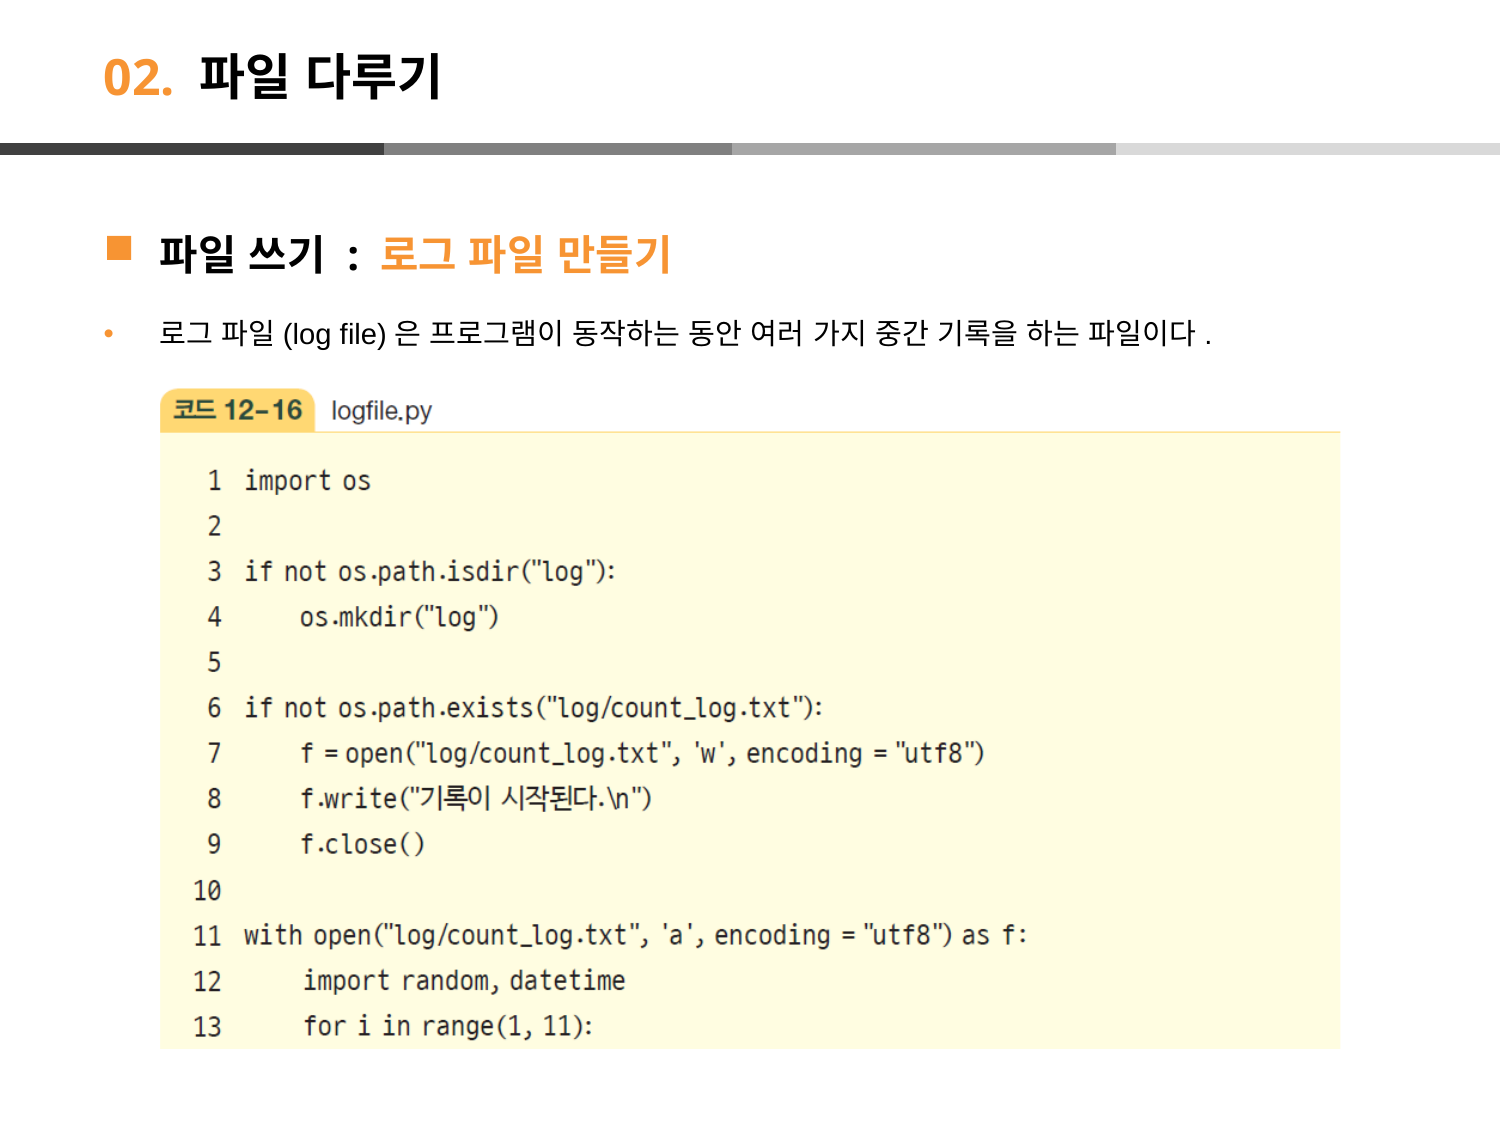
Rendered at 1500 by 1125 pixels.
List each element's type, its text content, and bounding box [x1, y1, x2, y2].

title 02. 파일 다루기 [88, 30, 1211, 121]
text_box 로그 파일(log file)은 프로그램이 동작하는 동안 여러 가지 중간 기록을 하는 파일이다. [88, 290, 1365, 480]
list 파일 쓰기 : 로그 파일 만들기 [88, 196, 1436, 386]
picture [159, 385, 1341, 1049]
